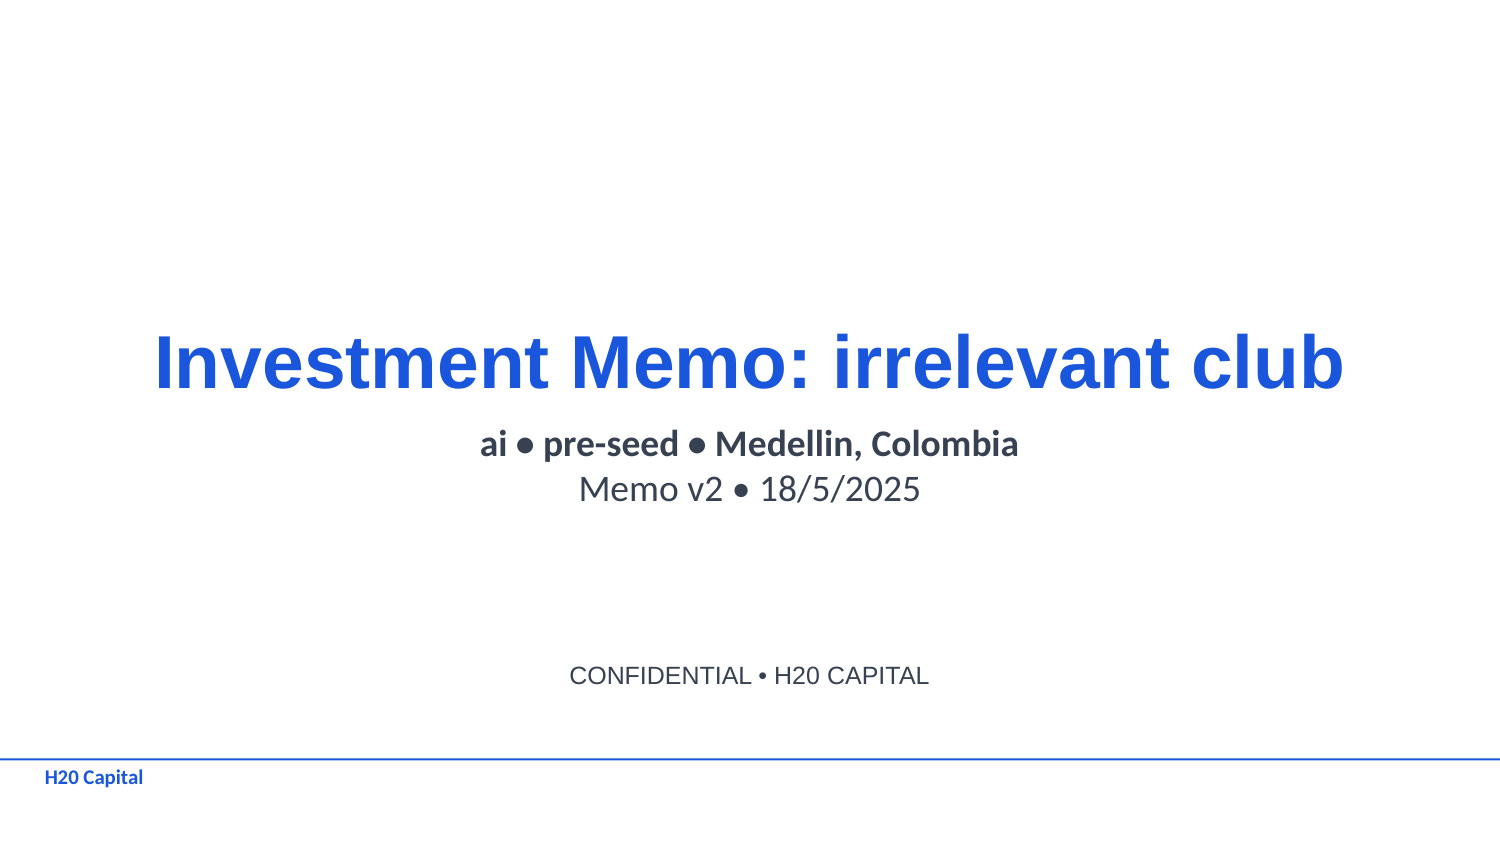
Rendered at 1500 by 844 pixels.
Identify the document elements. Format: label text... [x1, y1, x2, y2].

text_box ai • pre-seed • Medellin, Colombia Memo v2 • 18/5/2025 [149, 421, 1350, 507]
text_box Investment Memo: irrelevant club [74, 295, 1425, 422]
